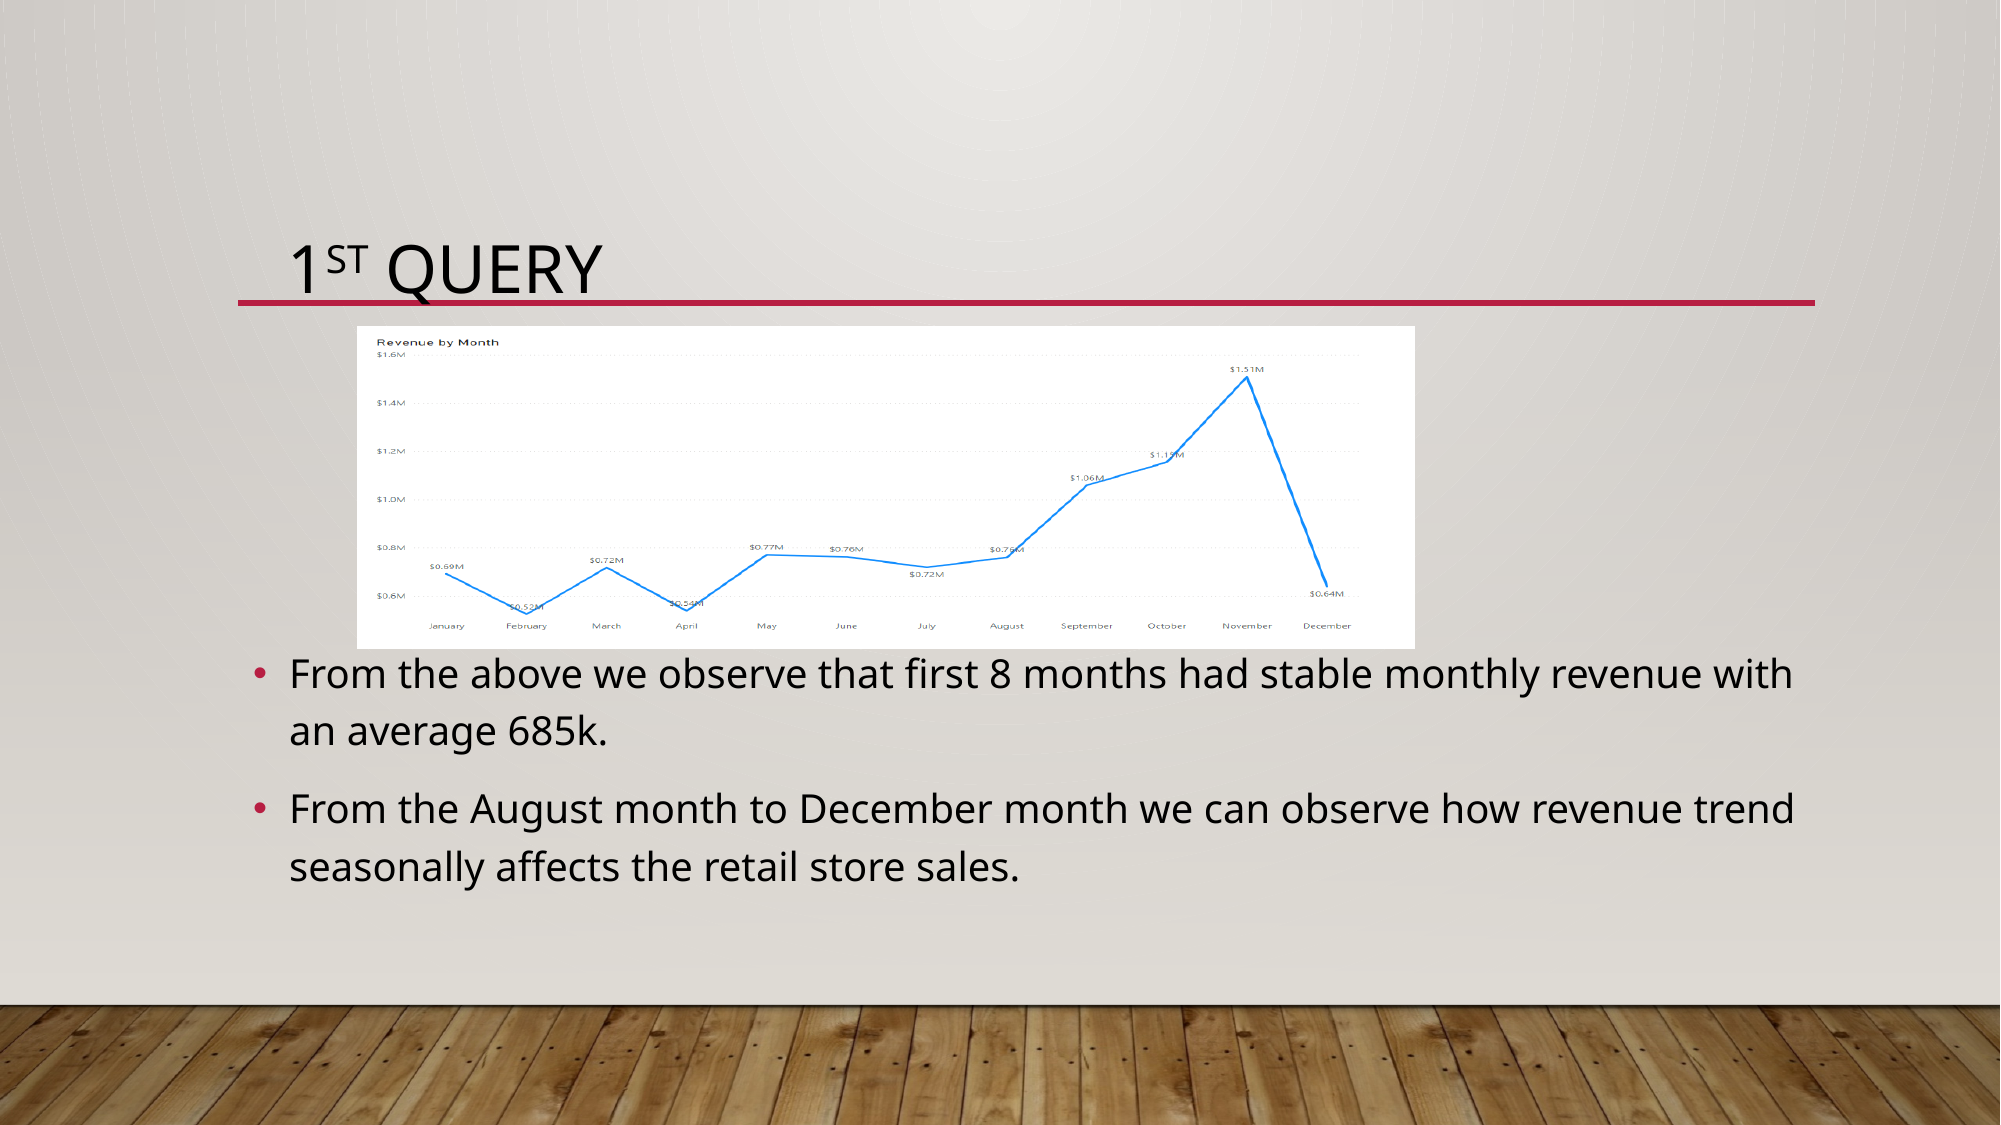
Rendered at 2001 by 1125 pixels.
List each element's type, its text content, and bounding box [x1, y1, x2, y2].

title 1st Query [238, 228, 1814, 330]
list From the above we observe that first 8 months had stable monthly revenue with an average 685k. From the August month to December month we can observe how revenue trend seasonally affects the retail store sales. [238, 330, 1814, 897]
picture [0, 1005, 2000, 1125]
picture [357, 326, 1415, 649]
